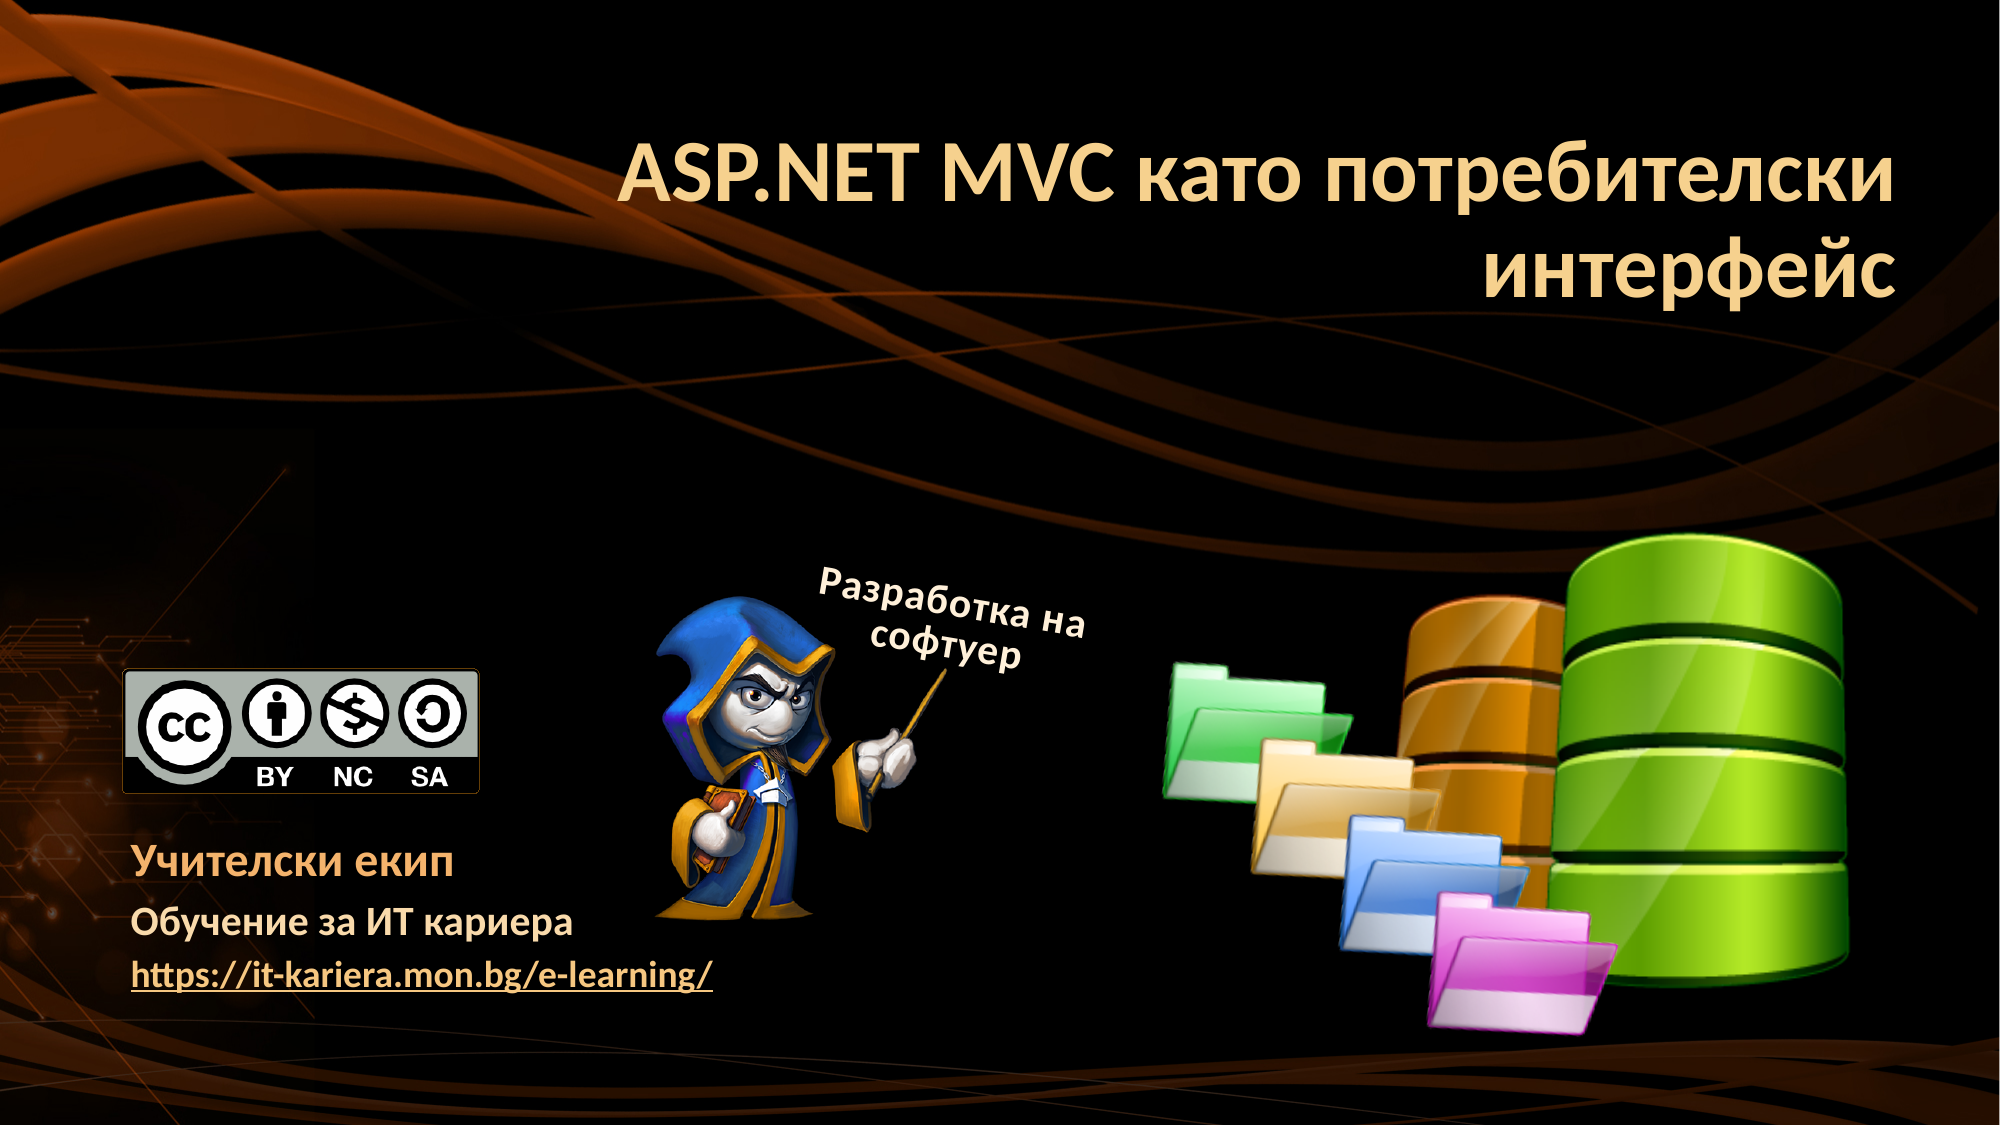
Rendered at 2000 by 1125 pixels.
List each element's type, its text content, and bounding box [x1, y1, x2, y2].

text_box ASP.NET MVC като потребителски интерфейс [549, 124, 1898, 318]
text_box [574, 314, 1898, 534]
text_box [122, 574, 1102, 1009]
picture [0, 0, 2000, 1125]
